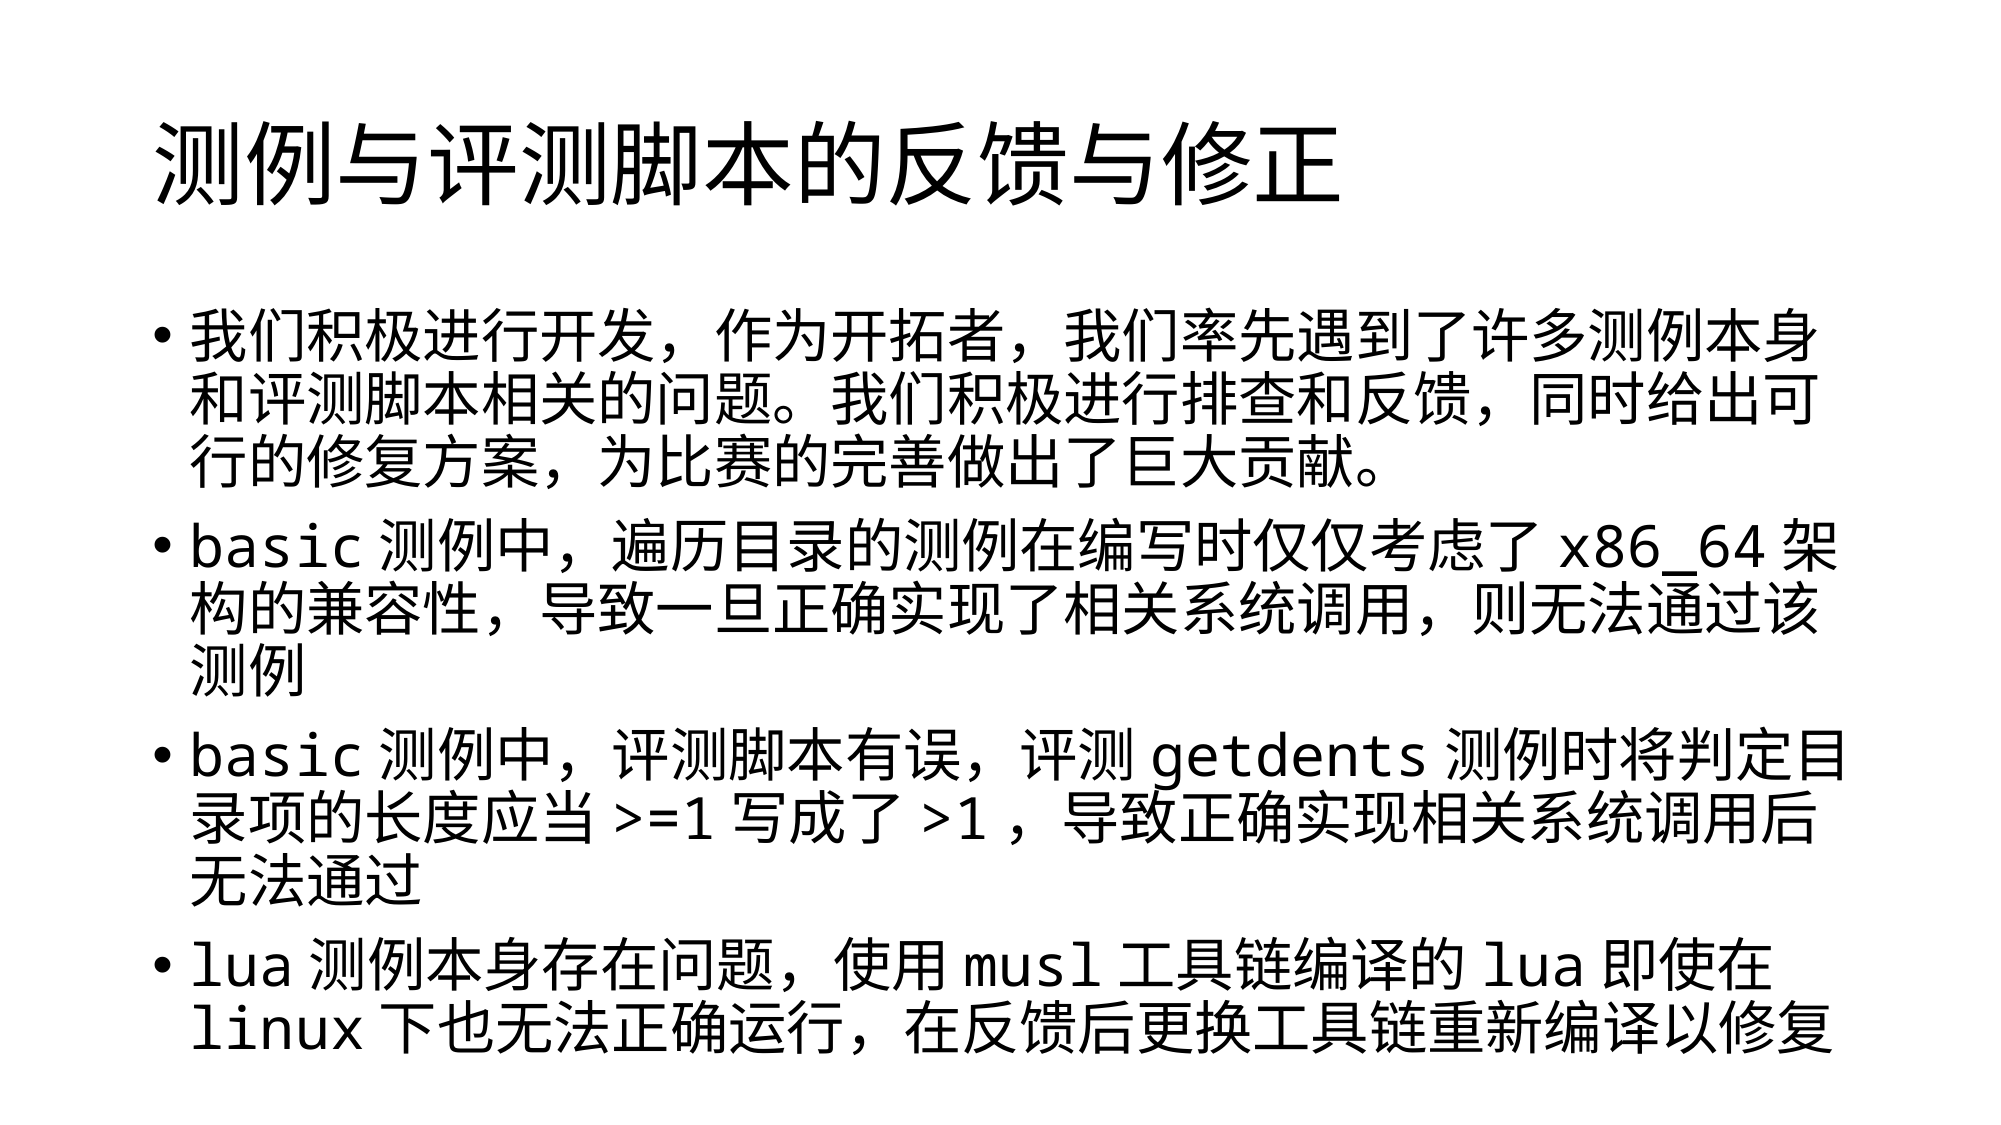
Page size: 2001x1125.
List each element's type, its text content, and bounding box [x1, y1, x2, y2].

title 测例与评测脚本的反馈与修正 [137, 59, 1863, 278]
list 我们积极进行开发，作为开拓者，我们率先遇到了许多测例本身和评测脚本相关的问题。我们积极进行排查和反馈，同时给出可行的修复方案，为比赛的完善做出了巨大贡献。 basic测例中，遍历目录的测例在编写时仅仅考虑了x86_64架构的兼容性，导致一旦正确实现了相关系统调用，则无法通过该测例 basic测例中，评测脚本有误，评测getdents测例时将判定目录项的长度应当>=1写成了>1，导致正确实现相关系统调用后无法通过 lua测例本身存在问题，使用musl工具链编译的lua即使在linux下也无法正确运行，在反馈后更换工具链重新编译以修复 [137, 299, 1887, 1014]
